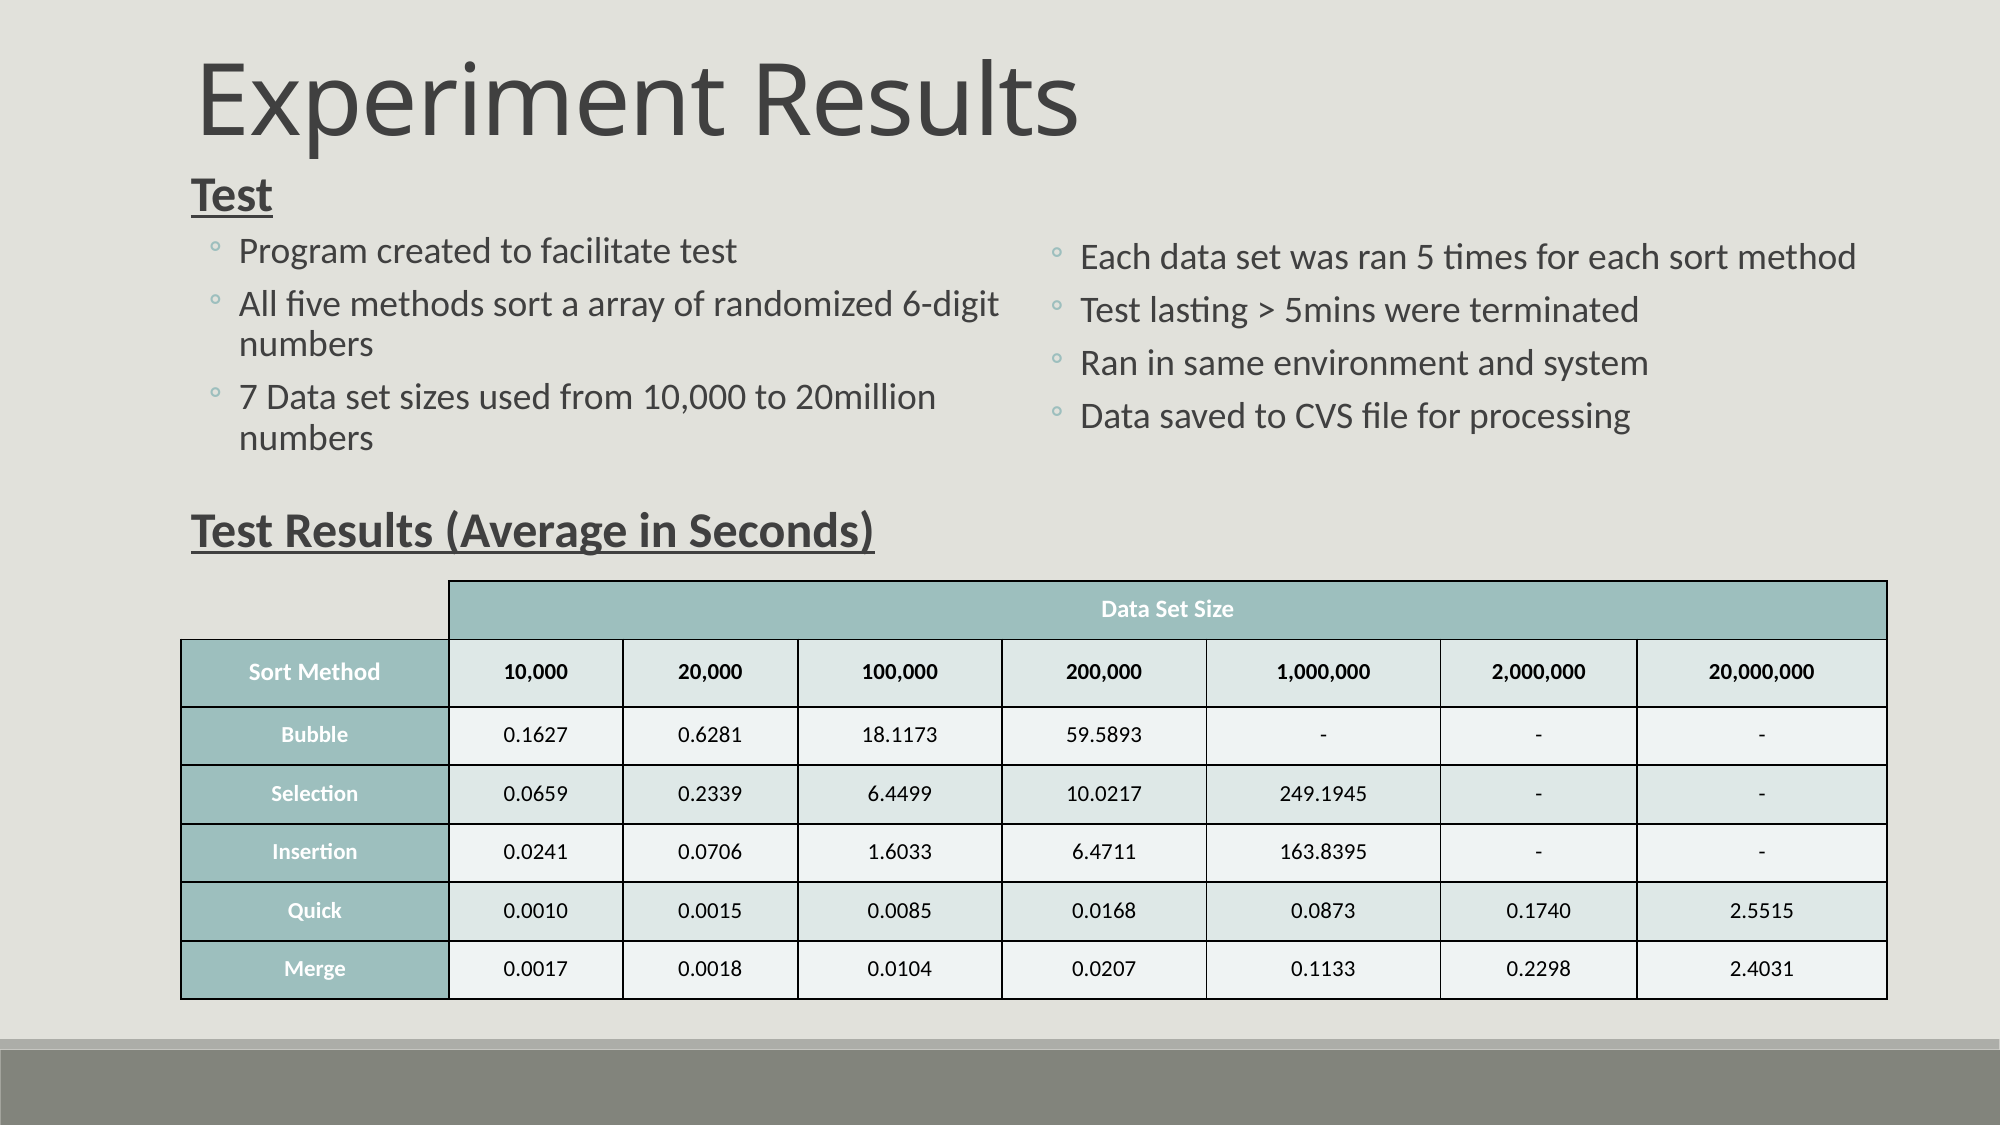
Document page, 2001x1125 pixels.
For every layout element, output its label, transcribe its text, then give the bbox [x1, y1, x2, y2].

text_box Experiment Results [179, 46, 1830, 161]
table_cell Insertion [182, 834, 448, 881]
table_cell 20,000,000 [1638, 640, 1886, 706]
table_cell 2.4031 [1638, 942, 1886, 998]
table_cell 0.0010 [450, 883, 622, 940]
table_cell 163.8395 [1207, 825, 1440, 881]
table_cell 0.0104 [799, 942, 1001, 998]
table_cell 59.5893 [1035, 708, 1206, 764]
table_cell - [1441, 708, 1636, 764]
table_cell 6.4711 [1003, 825, 1206, 881]
table_cell - [1638, 766, 1886, 823]
table_cell - [1638, 708, 1886, 764]
table_cell 2.5515 [1638, 883, 1886, 940]
table_header Data Set Size [1035, 582, 1886, 639]
table_cell 0.1133 [1207, 942, 1440, 998]
table_cell Merge [182, 942, 448, 998]
table_cell 0.0017 [450, 942, 622, 998]
table_cell - [1638, 825, 1886, 881]
table_cell Quick [182, 883, 448, 940]
table_cell 0.0018 [624, 942, 797, 998]
table_cell - [1207, 708, 1440, 764]
table_cell 0.0015 [624, 883, 797, 940]
table_cell 2,000,000 [1441, 640, 1636, 706]
table_cell 1.6033 [799, 834, 1001, 881]
table_cell - [1441, 825, 1636, 881]
table_cell 0.1740 [1441, 883, 1636, 940]
text_box Test Results (Average in Seconds) [161, 497, 1035, 834]
table_cell 0.0207 [1003, 942, 1206, 998]
table_cell 0.0706 [624, 834, 797, 881]
table_cell 0.0085 [799, 883, 1001, 940]
text_box Each data set was ran 5 times for each sort method Test lasting > 5mins were terminated Ran in same environment and system Data saved to CVS file for processing [1002, 161, 1876, 498]
table_cell 0.2298 [1441, 942, 1636, 998]
table_cell 0.0168 [1003, 883, 1206, 940]
table_cell 200,000 [1035, 640, 1206, 706]
table_cell 249.1945 [1207, 766, 1440, 823]
text_box Test Program created to facilitate test All five methods sort a array of randomized 6-digit numbers 7 Data set sizes used from 10,000 to 20million numbers [161, 161, 1002, 497]
table_cell 0.0873 [1207, 883, 1440, 940]
table_cell 1,000,000 [1207, 640, 1440, 706]
table_cell 10.0217 [1035, 766, 1206, 823]
table_cell 0.0241 [450, 834, 622, 881]
table_cell - [1441, 766, 1636, 823]
